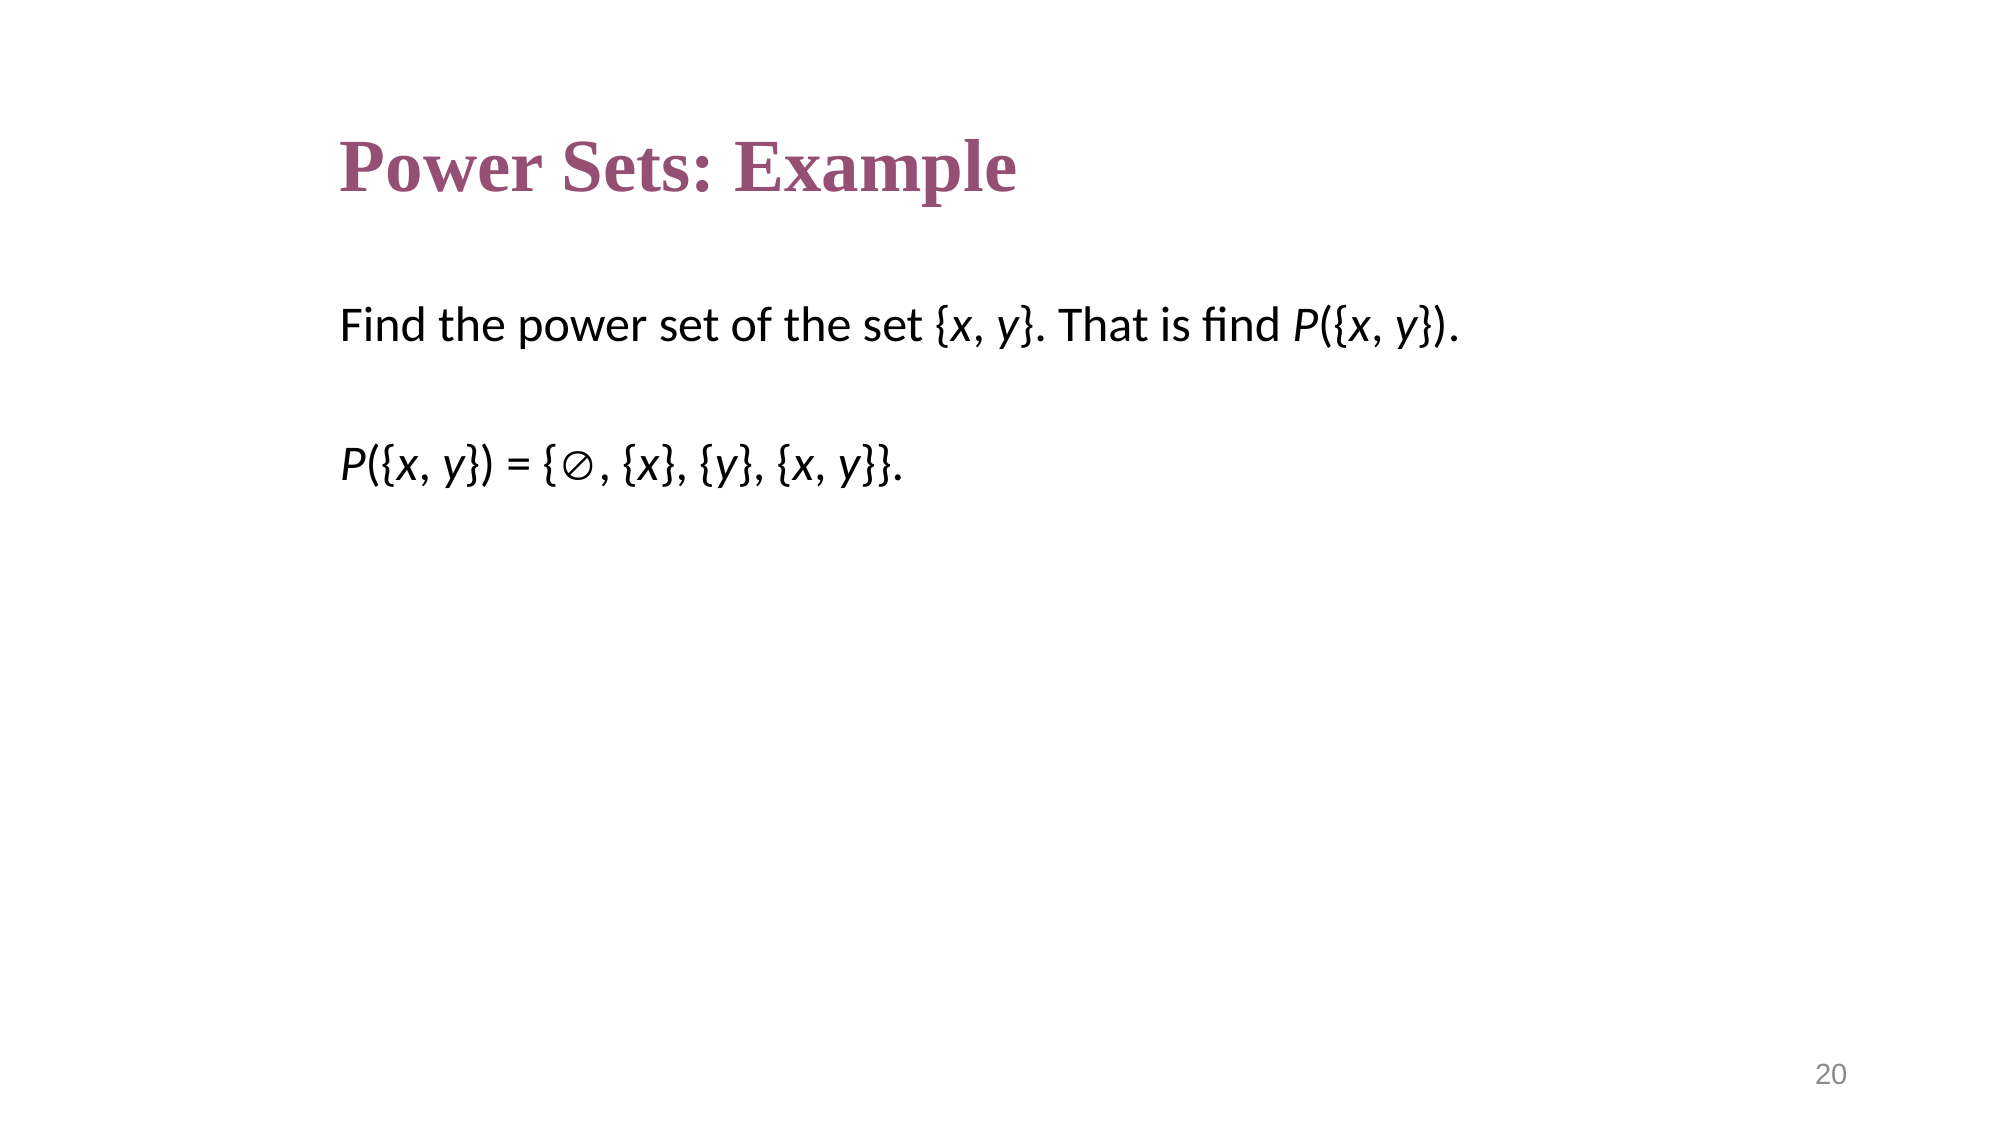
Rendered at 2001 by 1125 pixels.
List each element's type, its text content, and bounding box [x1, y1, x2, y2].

title Power Sets: Example [324, 73, 1675, 262]
list Find the power set of the set {x, y}. That is find P({x, y}). P({x, y}) = {, {x}, {y}, {x, y}}. [324, 290, 1675, 1034]
slide_number 20 [1412, 1042, 1863, 1103]
